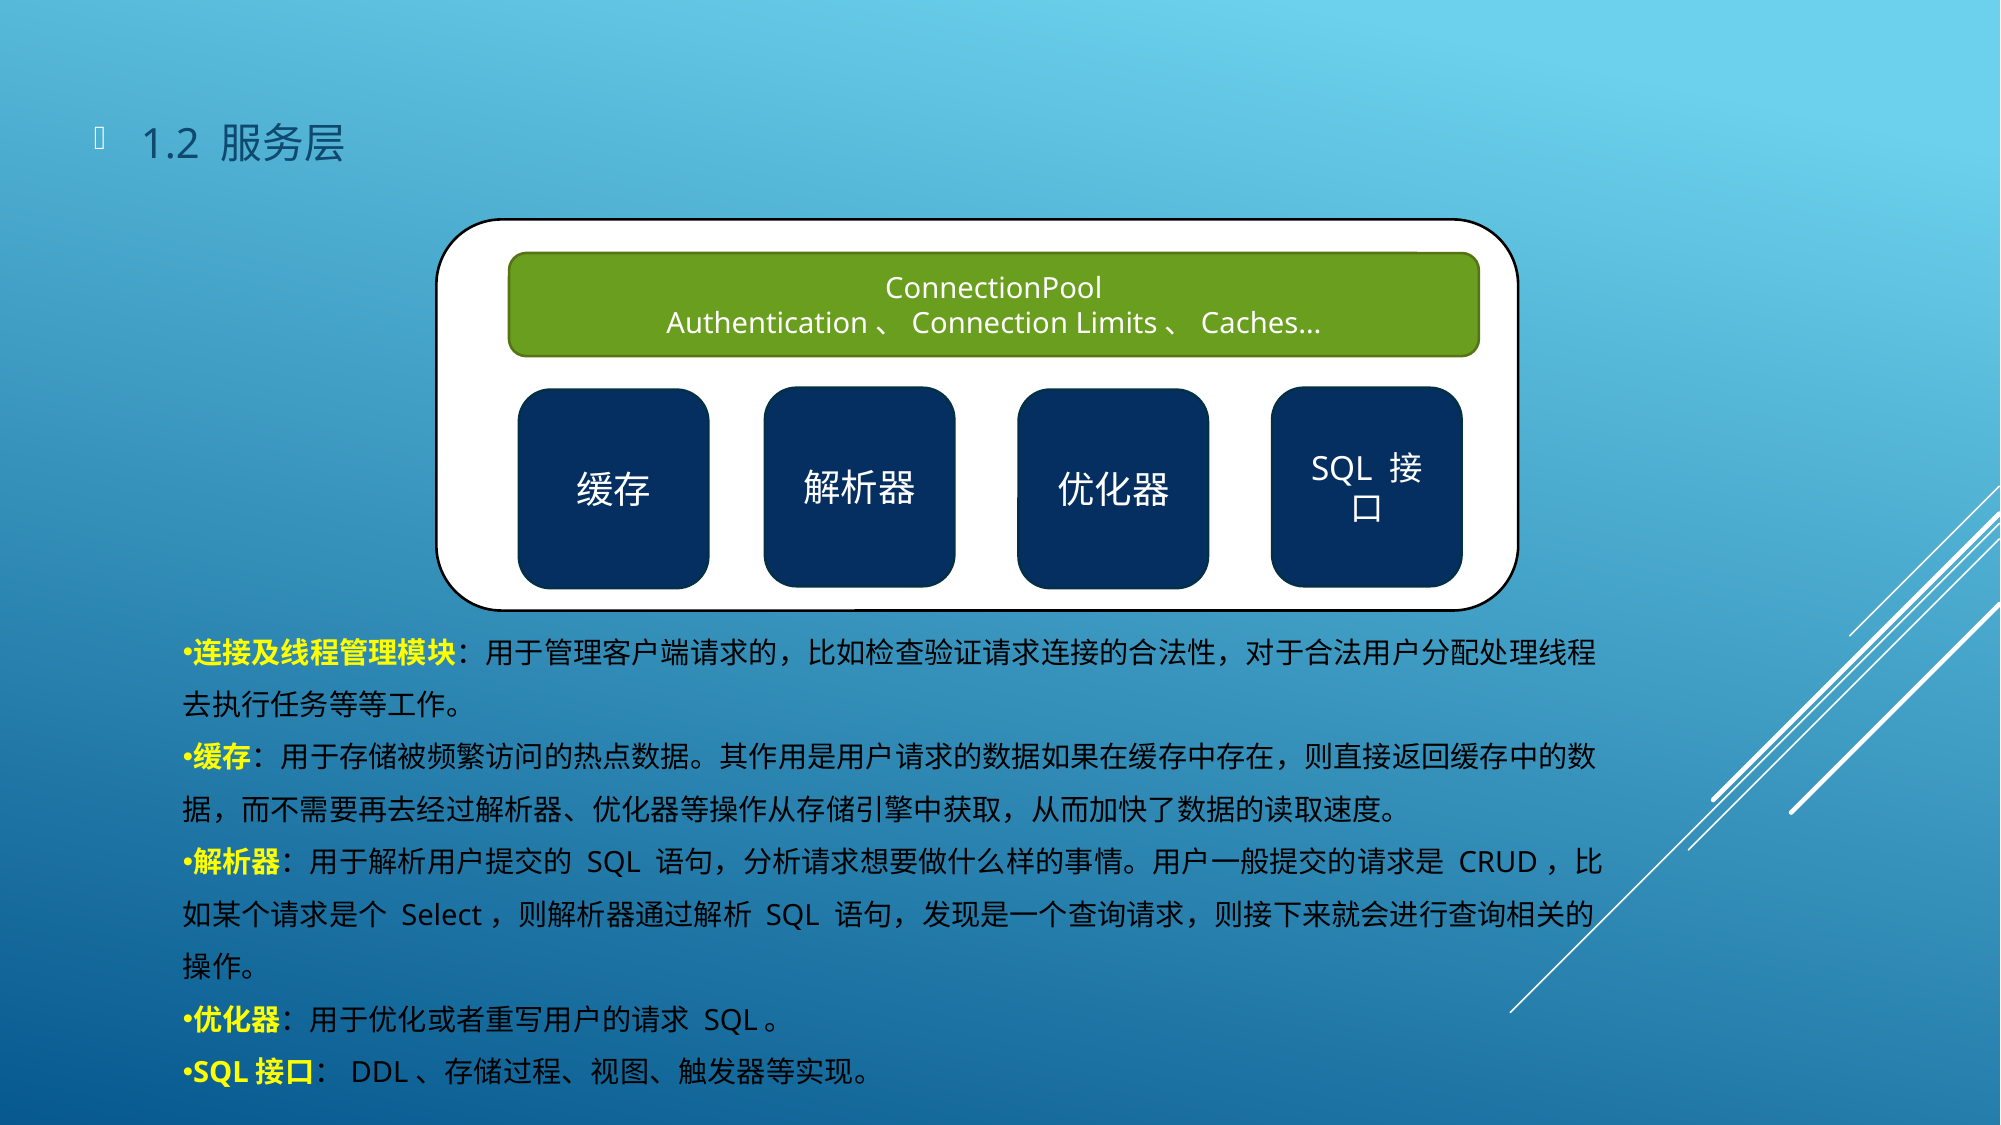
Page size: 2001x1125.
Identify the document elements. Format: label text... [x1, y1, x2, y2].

list 1.2 服务层 [78, 79, 1479, 205]
text_box ConnectionPool Authentication、Connection Limits、Caches… [507, 251, 1481, 358]
text_box [435, 218, 1520, 609]
text_box 缓存 [517, 388, 710, 590]
text_box 优化器 [1017, 388, 1210, 590]
text_box SQL 接口 [1270, 386, 1463, 588]
text_box 连接及线程管理模块：用于管理客户端请求的，比如检查验证请求连接的合法性，对于合法用户分配处理线程去执行任务等等工作。 缓存：用于存储被频繁访问的热点数据。其作用是用户请求的数据如果在缓存中存在，则直接返回缓存中的数据，而不需要再去经过解析器、优化器等操作从存储引擎中获取，从而加快了数据的读取速度。 解析器：用于解析用户提交的 SQL 语句，分析请求想要做什么样的事情。用户一般提交的请求是 CRUD，比如某个请求是个 Select，则解析器通过解析 SQL 语句，发现是一个查询请求，则接下来就会进行查询相关的操作。 优化器：用于优化或者重写用户的请求 SQL。 SQL接口：DDL、存储过程、视图、触发器等实现。 [168, 609, 1628, 1096]
text_box 解析器 [763, 386, 956, 588]
